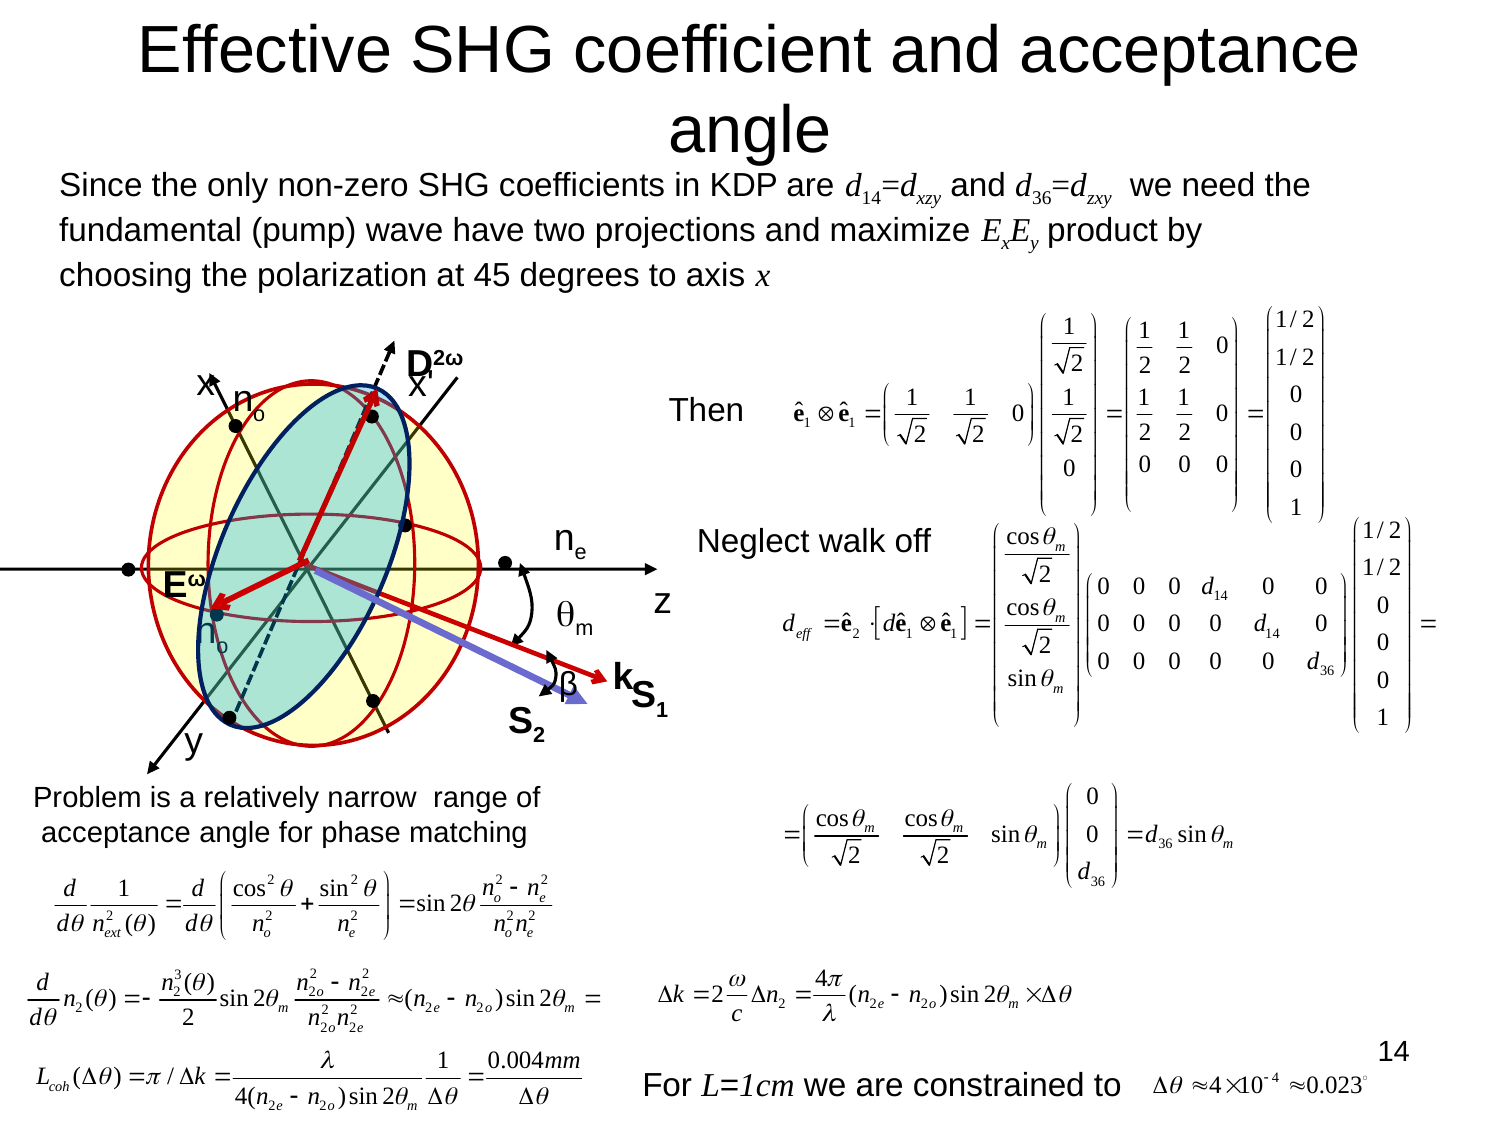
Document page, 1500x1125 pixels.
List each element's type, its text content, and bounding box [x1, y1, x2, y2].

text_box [778, 473, 1438, 895]
text_box Since the only non-zero SHG coefficients in KDP are d14=dxzy and d36=dzxy we need the fundamental (pump) wave have two projections and maximize ExEy product by choosing the polarization at 45 degrees to axis x [44, 155, 1332, 301]
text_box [1148, 1066, 1372, 1100]
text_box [0, 331, 685, 775]
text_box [789, 264, 1333, 472]
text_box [31, 1043, 586, 1125]
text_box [653, 962, 1078, 1028]
text_box Problem is a relatively narrow range of acceptance angle for phase matching [18, 783, 562, 856]
slide_number 14 [1074, 1024, 1426, 1103]
text_box For L=1cm we are constrained to [627, 1056, 1147, 1111]
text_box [50, 865, 558, 946]
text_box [23, 962, 601, 1038]
text_box Neglect walk off [689, 511, 773, 567]
text_box Then [689, 380, 769, 435]
title Effective SHG coefficient and acceptance angle [74, 0, 1426, 180]
